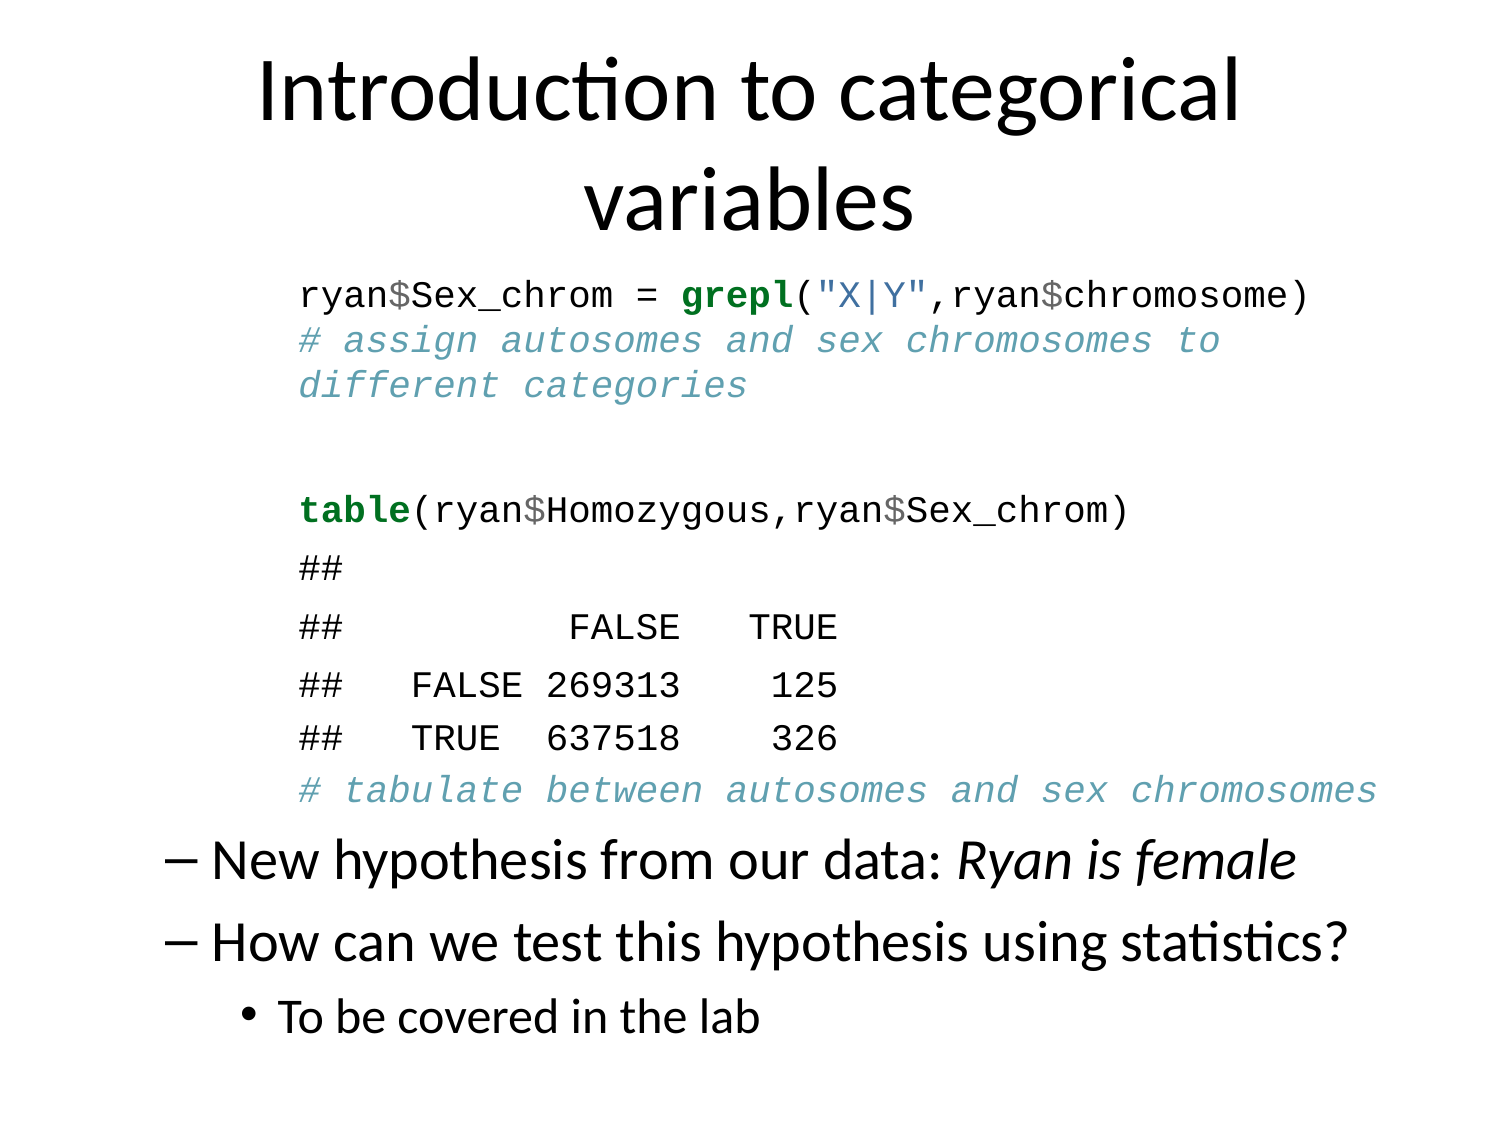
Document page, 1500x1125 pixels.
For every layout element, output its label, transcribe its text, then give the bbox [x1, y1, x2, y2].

list ryan$Sex_chrom = grepl("X|Y",ryan$chromosome) # assign autosomes and sex chromosomes to different categories table(ryan$Homozygous,ryan$Sex_chrom) ## ## FALSE TRUE ## FALSE 269313 125 ## TRUE 637518 326 # tabulate between autosomes and sex chromosomes New hypothesis from our data: Ryan is female How can we test this hypothesis using statistics? To be covered in the lab [75, 262, 1425, 1005]
title Introduction to categorical variables [75, 45, 1425, 233]
